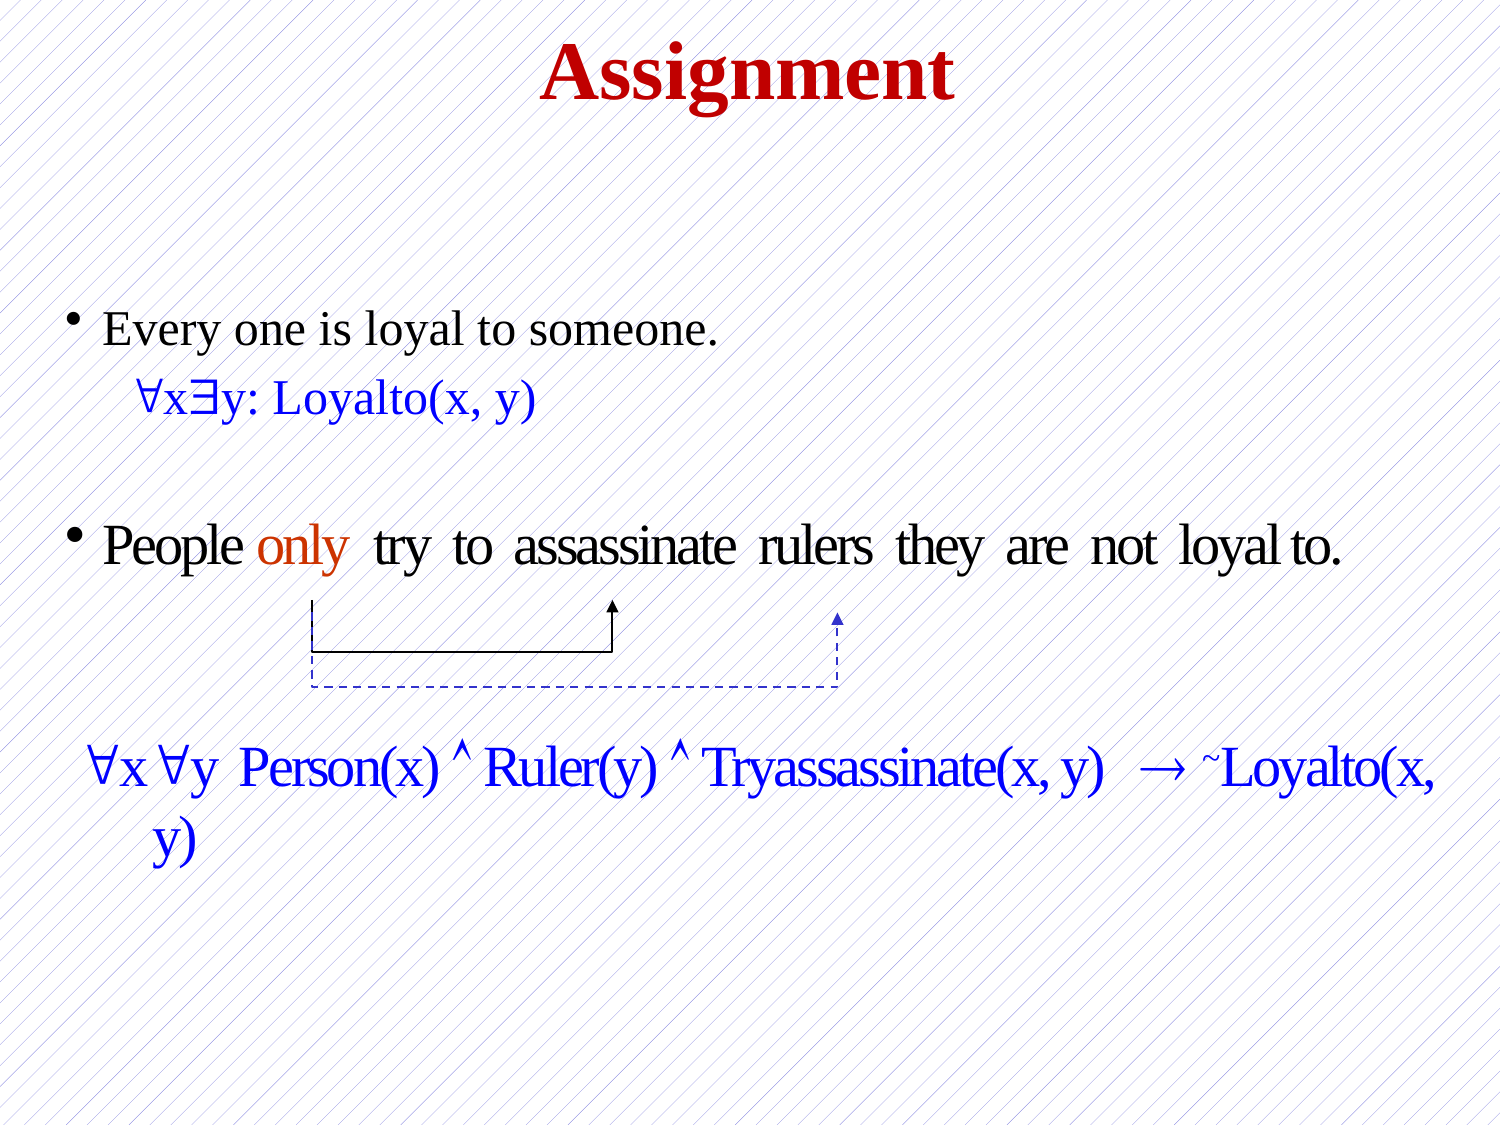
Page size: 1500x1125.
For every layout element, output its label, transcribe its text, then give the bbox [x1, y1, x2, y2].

list Every one is loyal to someone. xy: Loyalto(x, y) People only try to assassinate rulers they are not loyal to. xy Person(x)  Ruler(y)  Tryassassinate(x, y)  ~Loyalto(x, y) [50, 287, 1475, 1047]
text_box [312, 612, 844, 688]
text_box [312, 599, 619, 612]
title Assignment [110, 29, 1386, 103]
